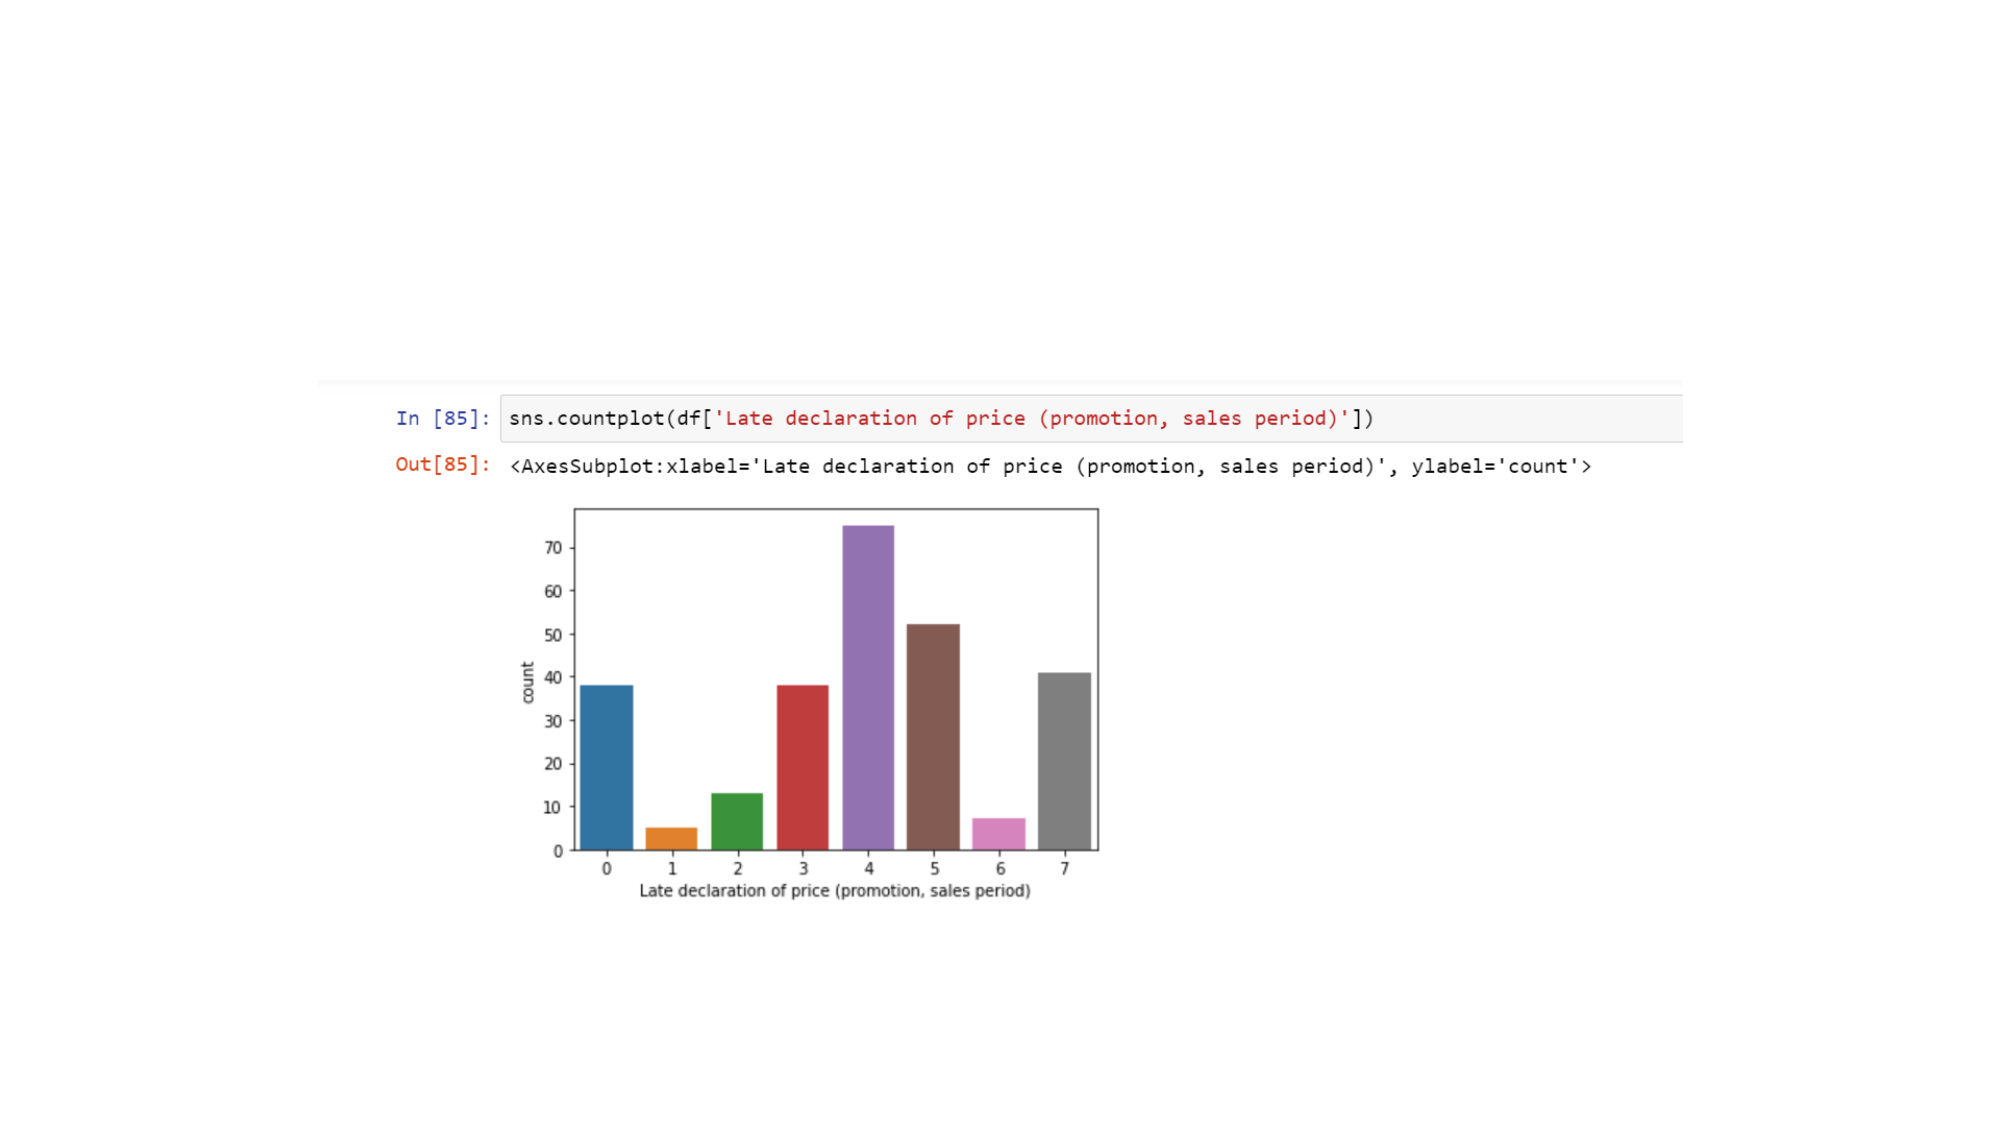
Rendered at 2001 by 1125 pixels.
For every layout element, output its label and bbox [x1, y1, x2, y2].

list [317, 380, 1683, 932]
